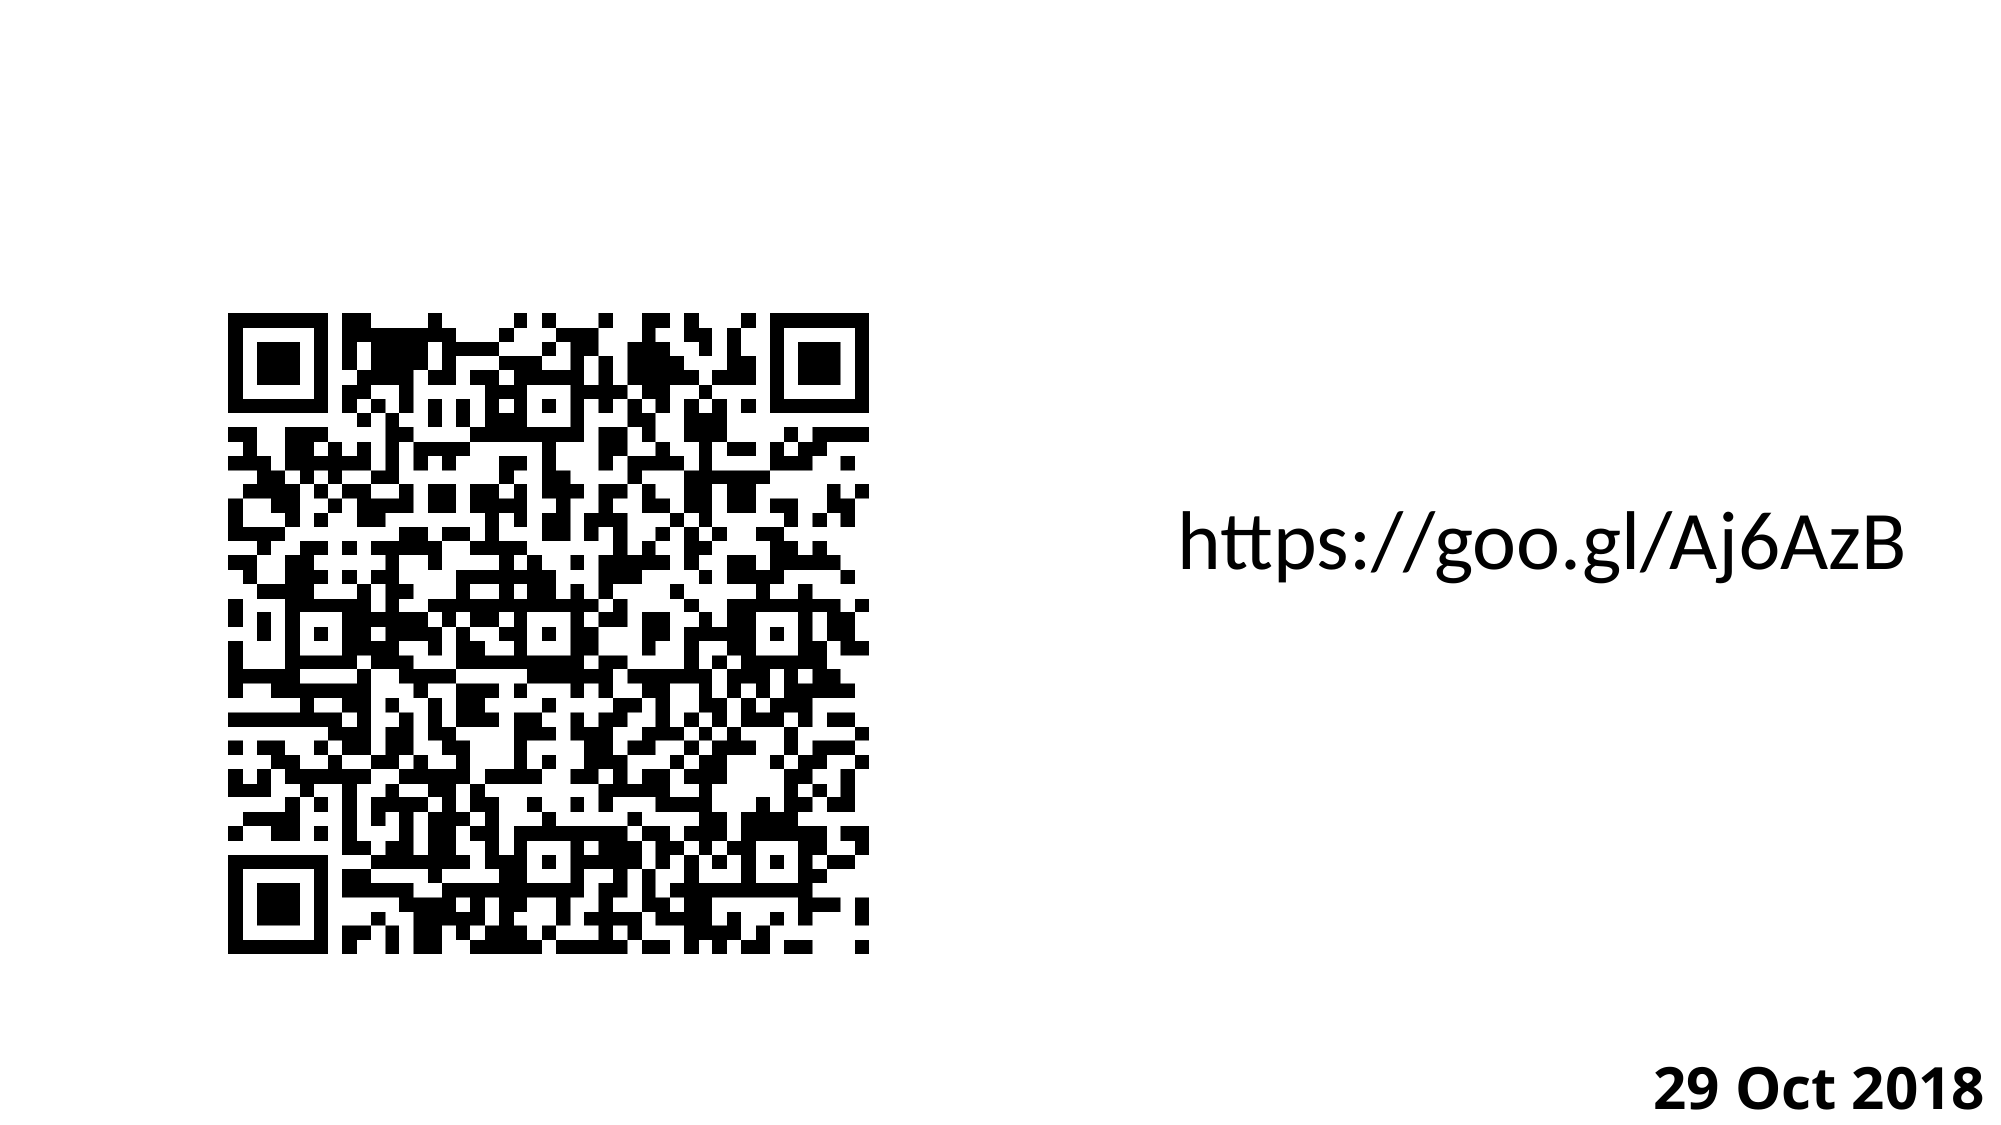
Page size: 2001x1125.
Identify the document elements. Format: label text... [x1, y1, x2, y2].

text_box https://goo.gl/Aj6AzB [1162, 478, 1923, 594]
title 29 Oct 2018 [1337, 1056, 2000, 1125]
picture [228, 313, 869, 954]
